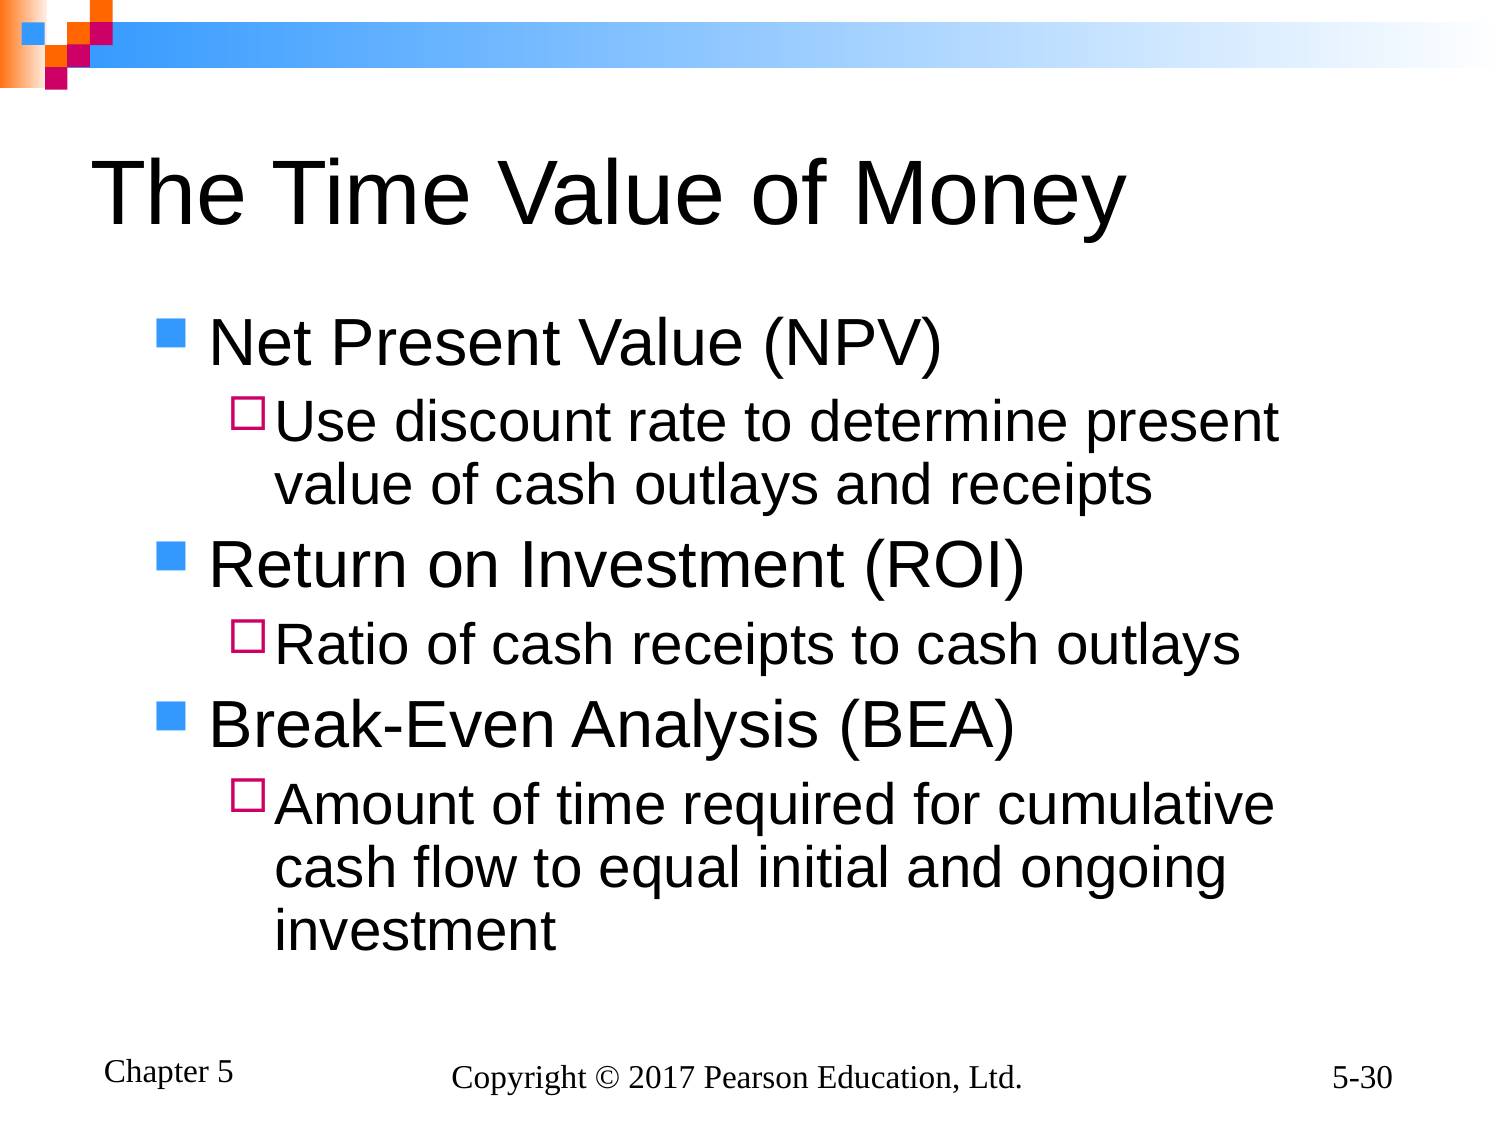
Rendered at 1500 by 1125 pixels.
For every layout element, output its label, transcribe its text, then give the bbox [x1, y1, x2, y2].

list Net Present Value (NPV) Use discount rate to determine present value of cash outlays and receipts Return on Investment (ROI) Ratio of cash receipts to cash outlays Break-Even Analysis (BEA) Amount of time required for cumulative cash flow to equal initial and ongoing investment [137, 299, 1413, 1025]
title The Time Value of Money [75, 75, 1425, 300]
